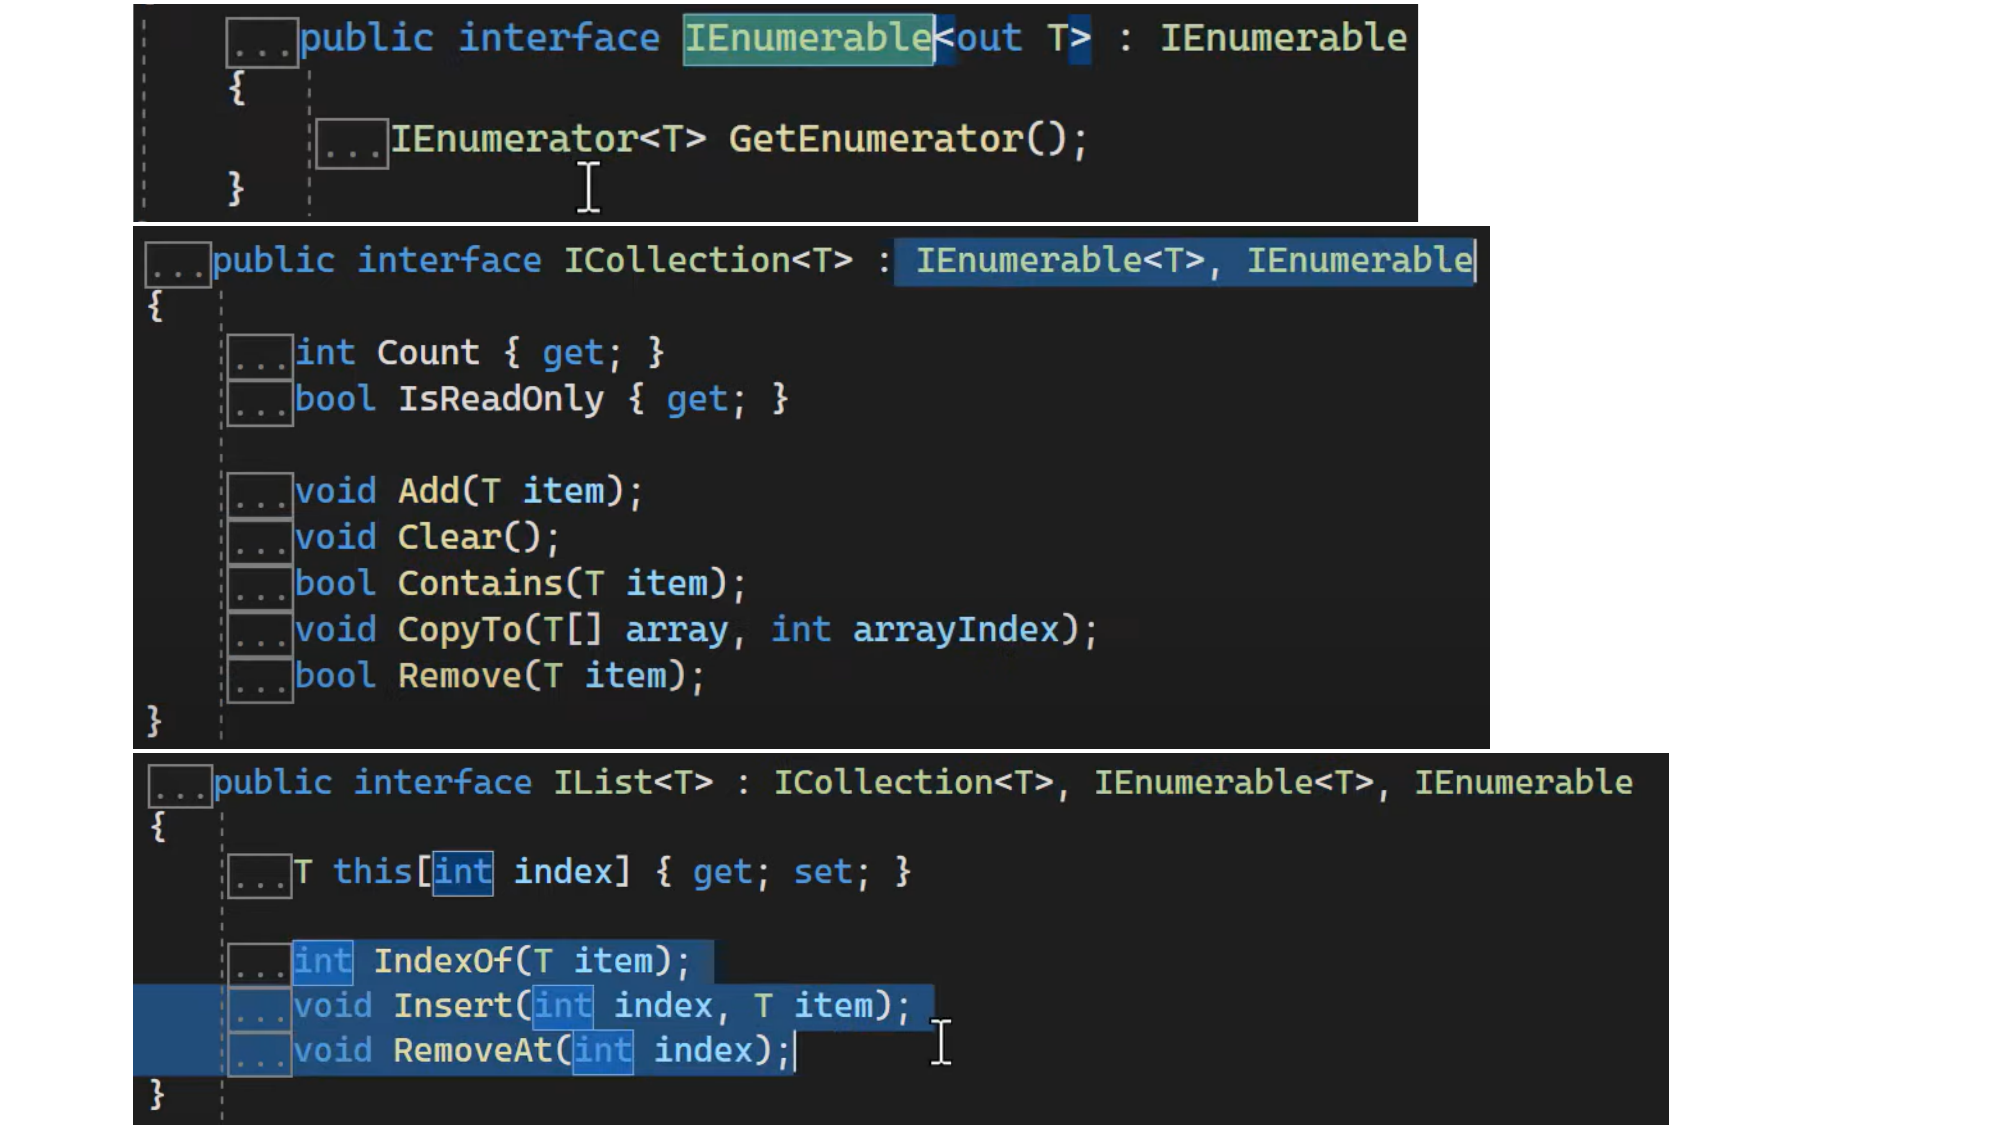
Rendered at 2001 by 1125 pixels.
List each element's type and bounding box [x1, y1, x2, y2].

picture [133, 4, 1419, 222]
picture [133, 226, 1490, 749]
picture [133, 752, 1669, 1125]
